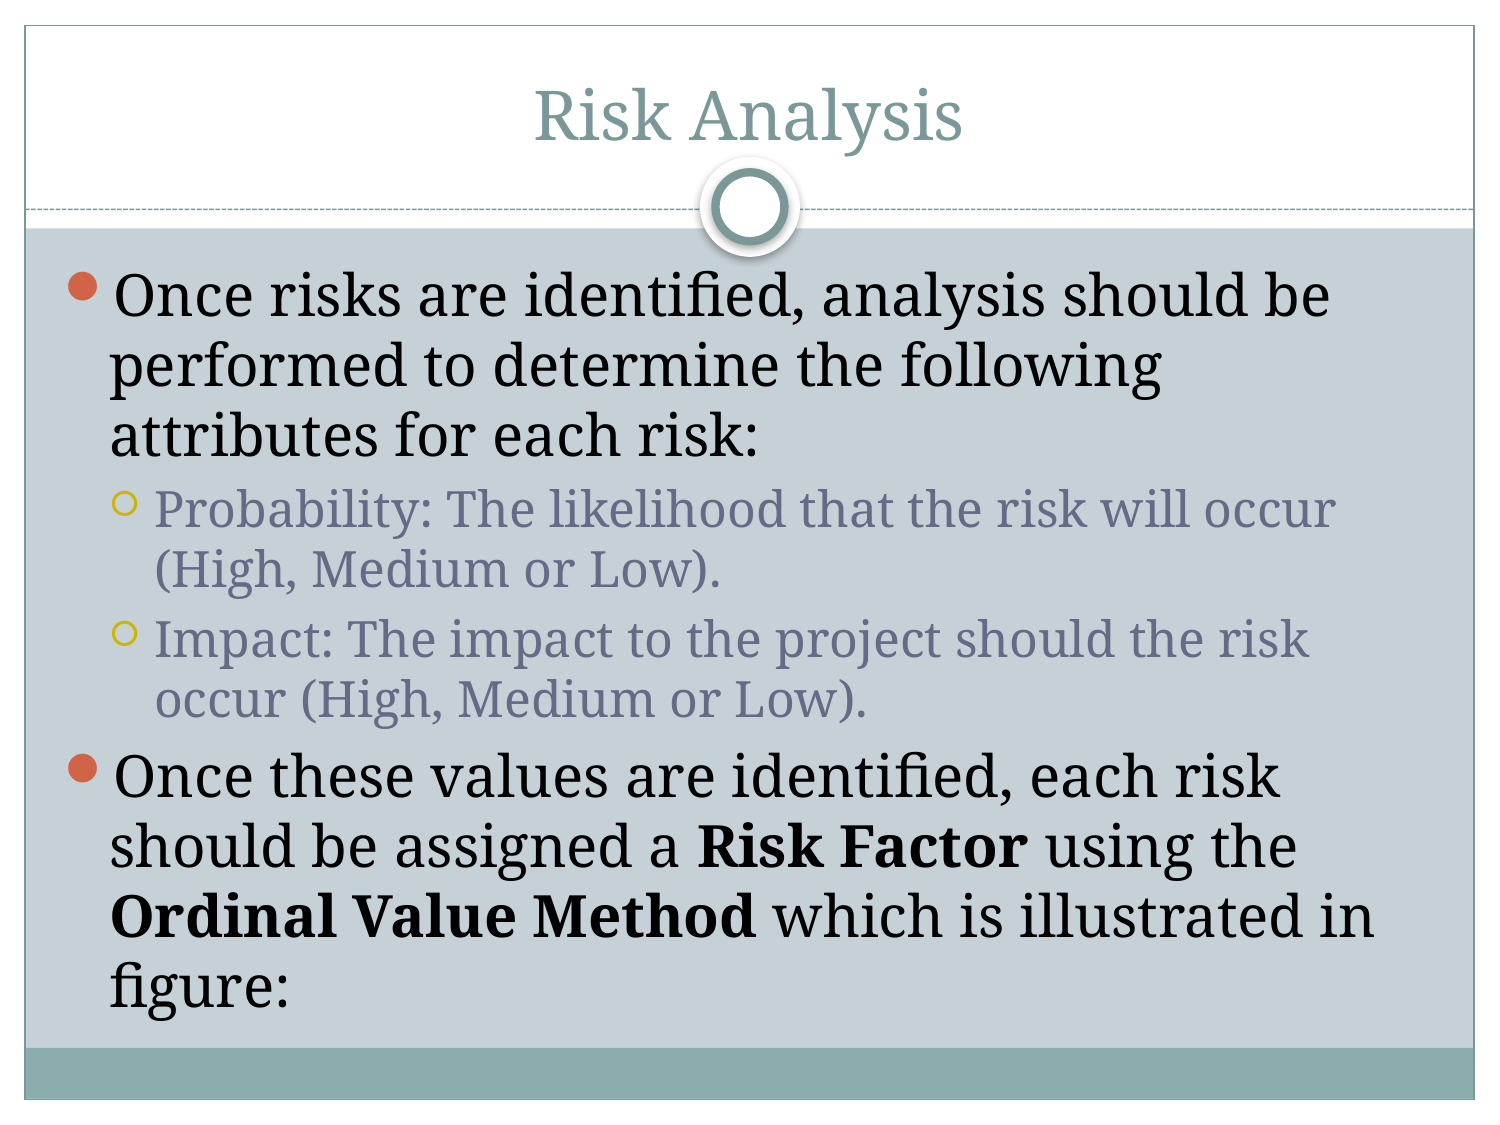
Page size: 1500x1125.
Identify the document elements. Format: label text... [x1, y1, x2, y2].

title Risk Analysis [49, 37, 1450, 162]
list Once risks are identified, analysis should be performed to determine the following attributes for each risk: Probability: The likelihood that the risk will occur (High, Medium or Low). Impact: The impact to the project should the risk occur (High, Medium or Low). Once these values are identified, each risk should be assigned a Risk Factor using the Ordinal Value Method which is illustrated in figure: [49, 250, 1445, 1001]
